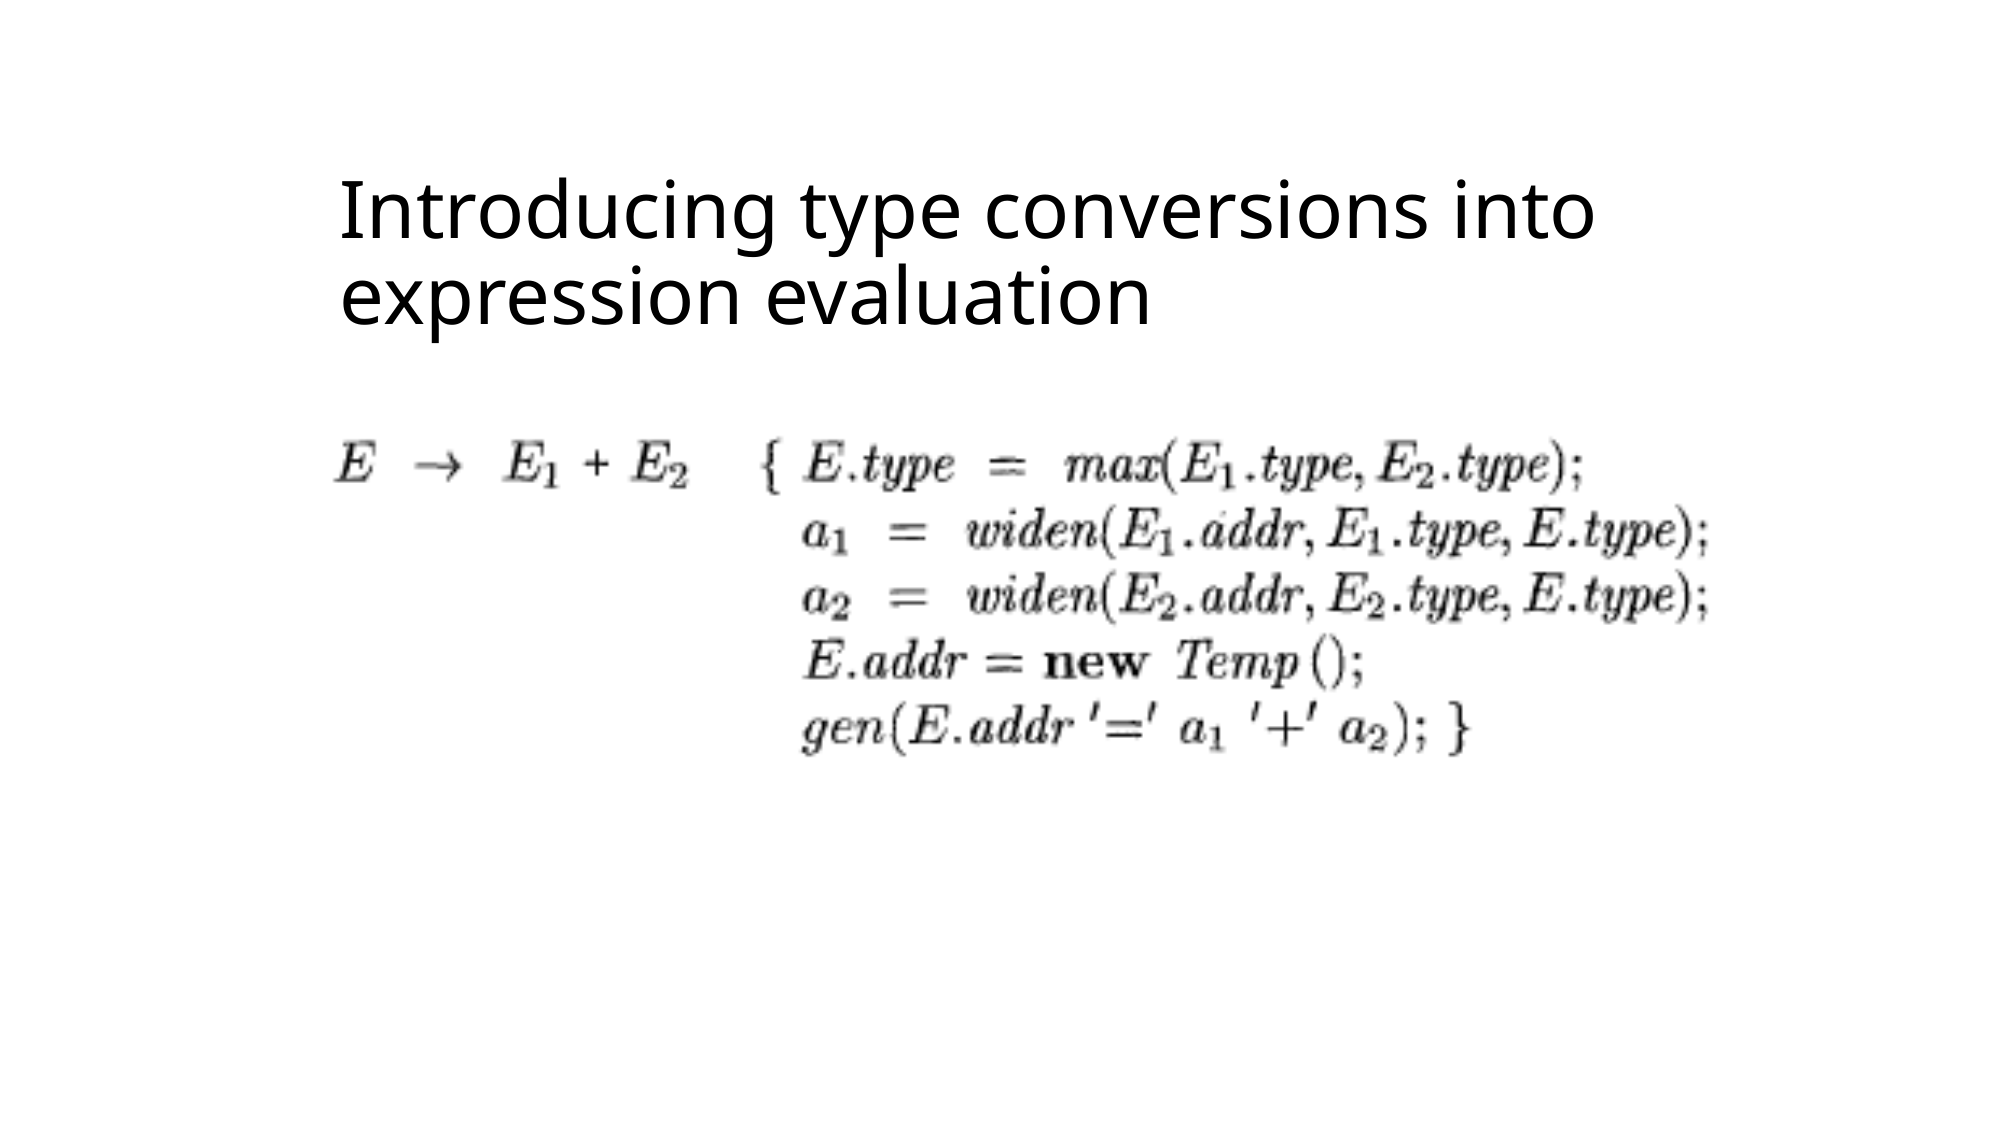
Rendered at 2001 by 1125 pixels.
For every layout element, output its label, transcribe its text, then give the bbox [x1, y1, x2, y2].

title Introducing type conversions into expression evaluation [324, 162, 1675, 350]
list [312, 412, 1750, 792]
